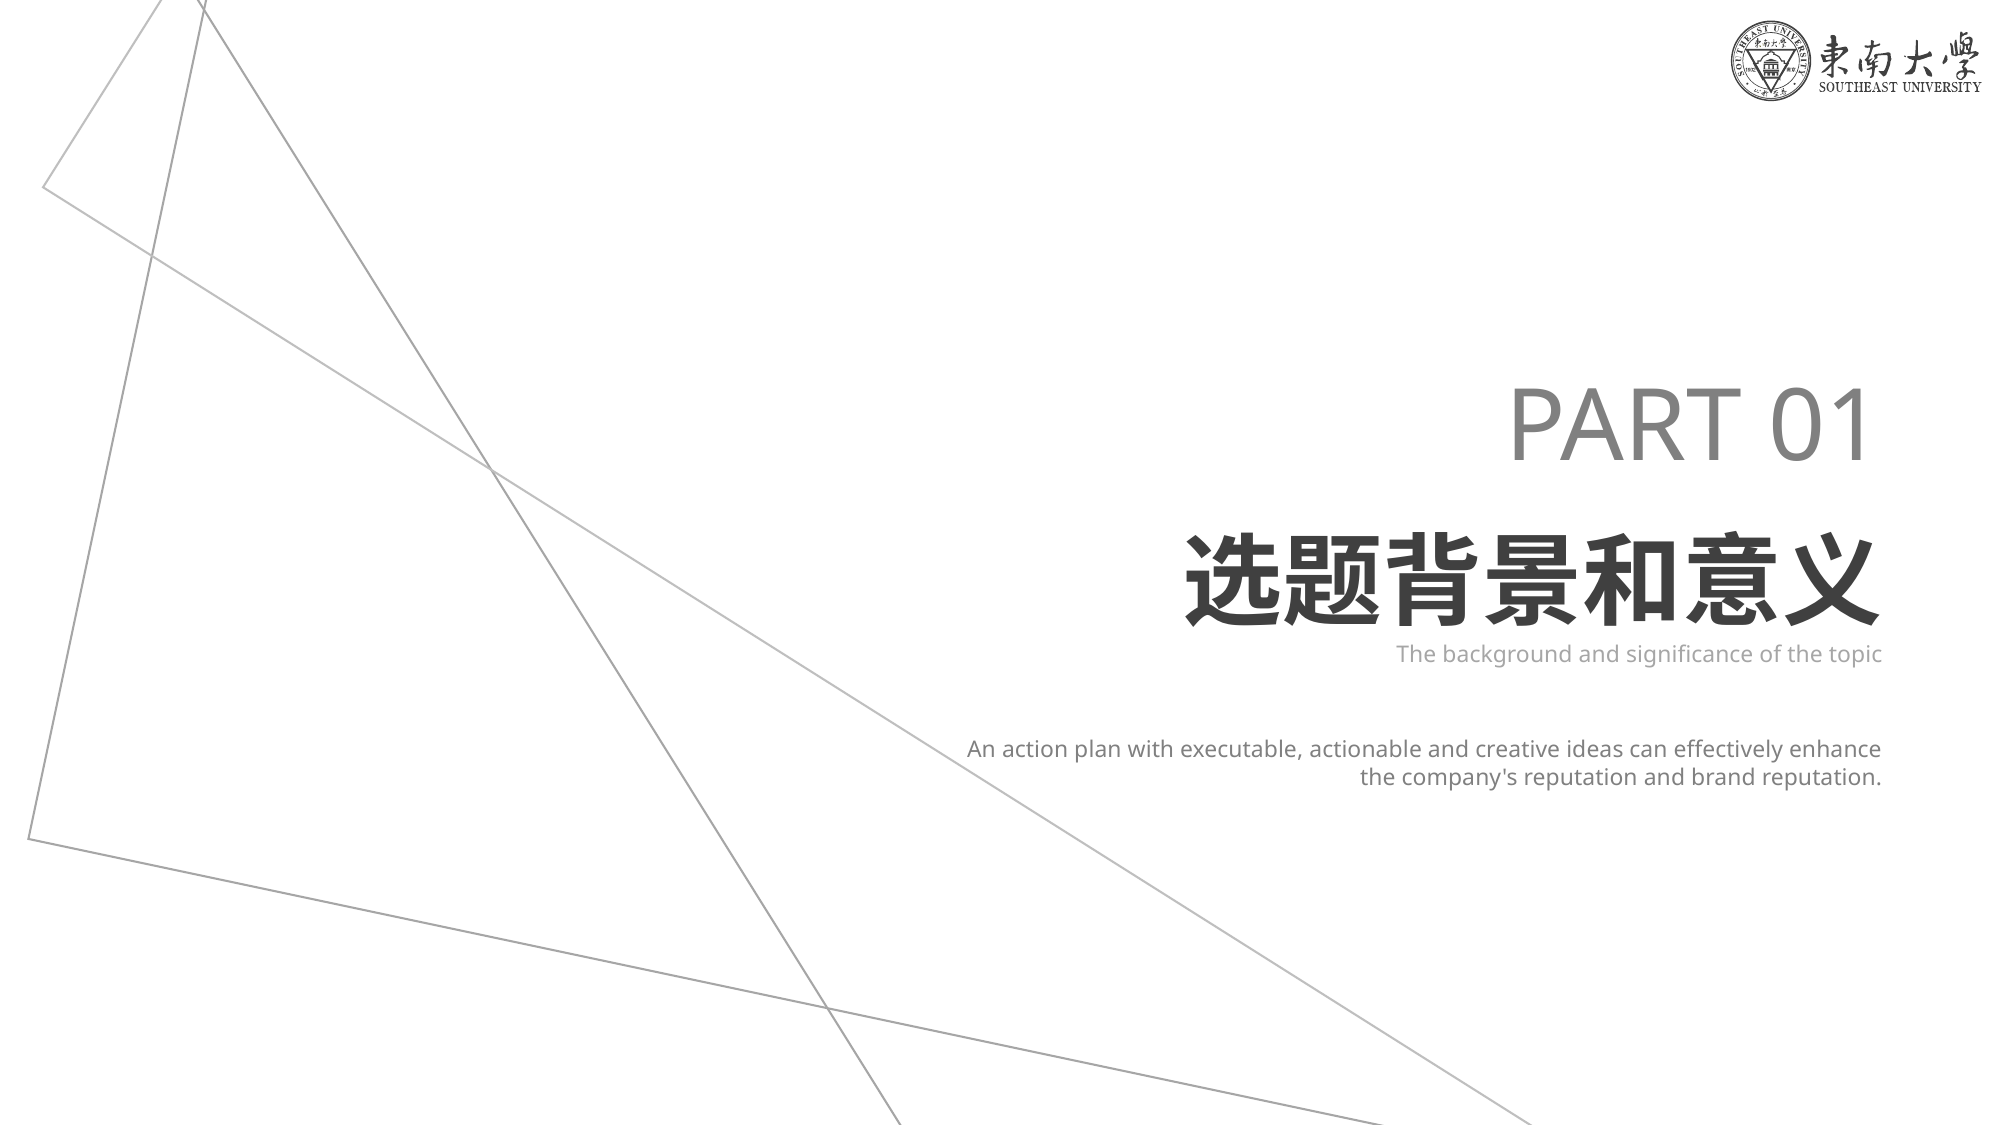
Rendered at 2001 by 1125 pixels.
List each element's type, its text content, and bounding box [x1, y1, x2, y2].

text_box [1730, 20, 1982, 102]
text_box An action plan with executable, actionable and creative ideas can effectively enhance the company's reputation and brand reputation. [922, 727, 1898, 798]
text_box PART 01 [607, 352, 1898, 488]
text_box 选题背景和意义 [607, 510, 1898, 645]
text_box The background and significance of the topic [1193, 632, 1898, 675]
